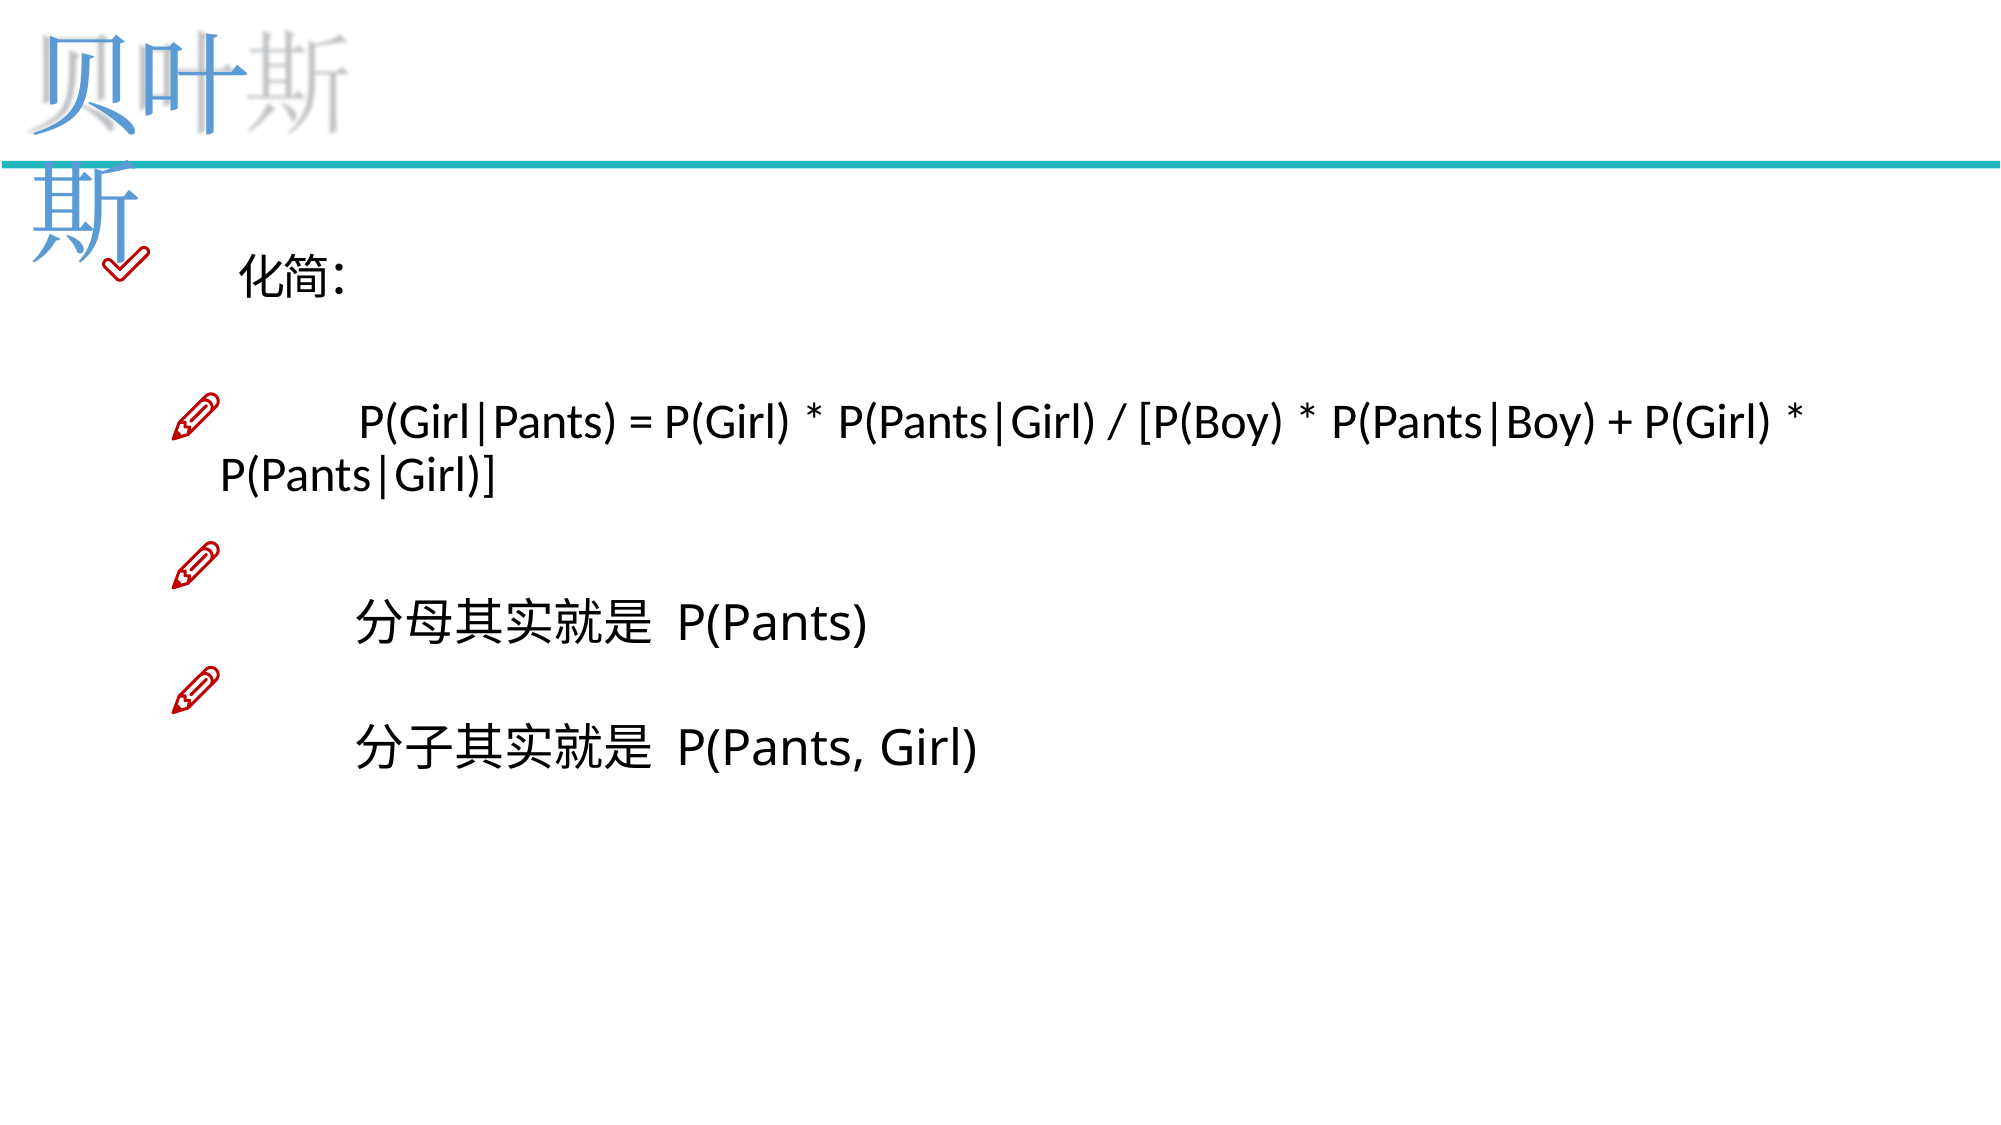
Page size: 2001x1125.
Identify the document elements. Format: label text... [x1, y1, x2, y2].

text_box [428, 160, 2000, 169]
text_box [171, 541, 220, 590]
text_box [102, 246, 151, 282]
text_box 化简： P(Girl|Pants) = P(Girl) * P(Pants|Girl) / [P(Boy) * P(Pants|Boy) + P(Girl) * P(Pants|Girl)] 分母其实就是 P(Pants) 分子其实就是 P(Pants, Girl) [100, 242, 1985, 726]
picture [0, 0, 428, 216]
text_box [171, 666, 220, 715]
text_box [171, 392, 220, 441]
